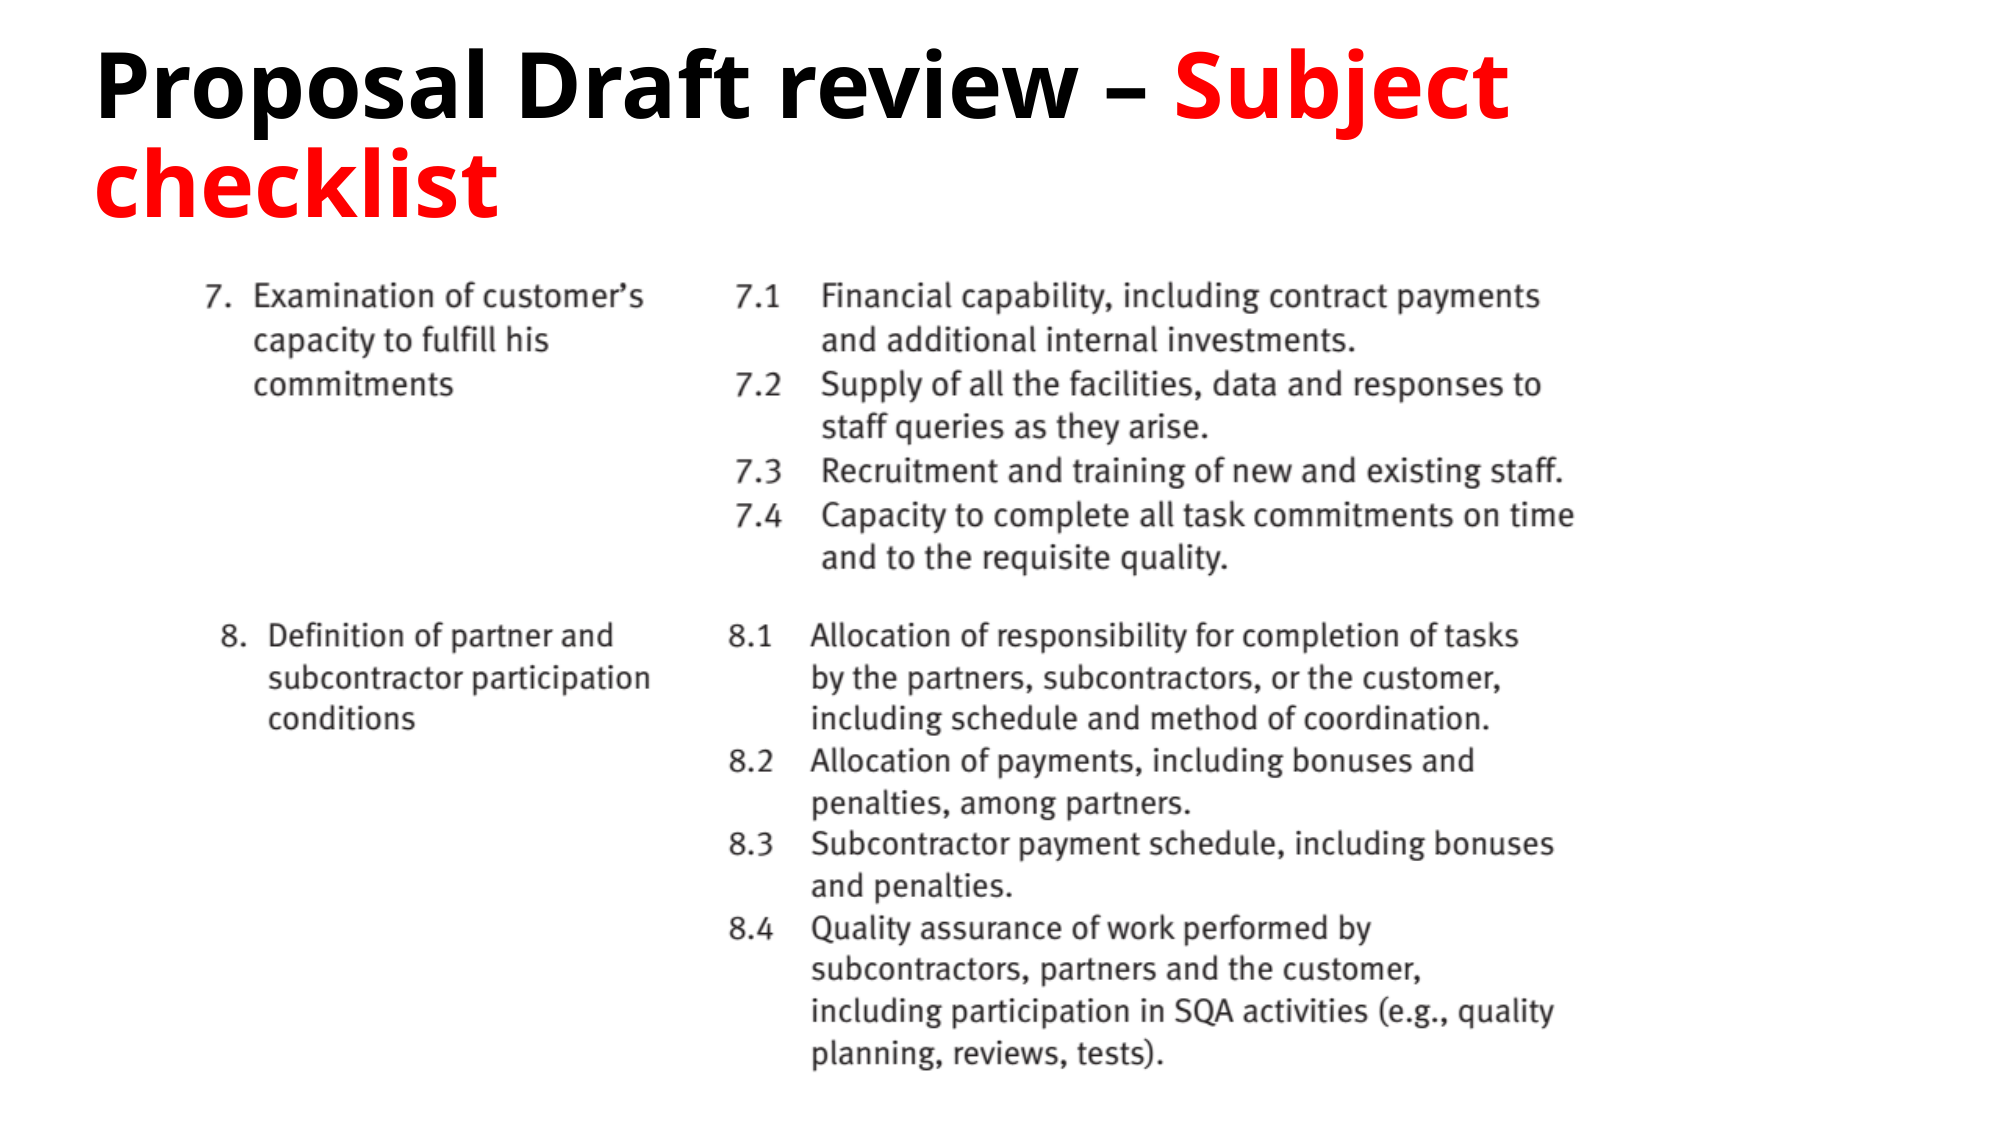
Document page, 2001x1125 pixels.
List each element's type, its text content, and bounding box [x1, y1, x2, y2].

picture [213, 606, 1578, 1091]
picture [191, 278, 1601, 592]
title Proposal Draft review – Subject checklist [78, 29, 1804, 248]
